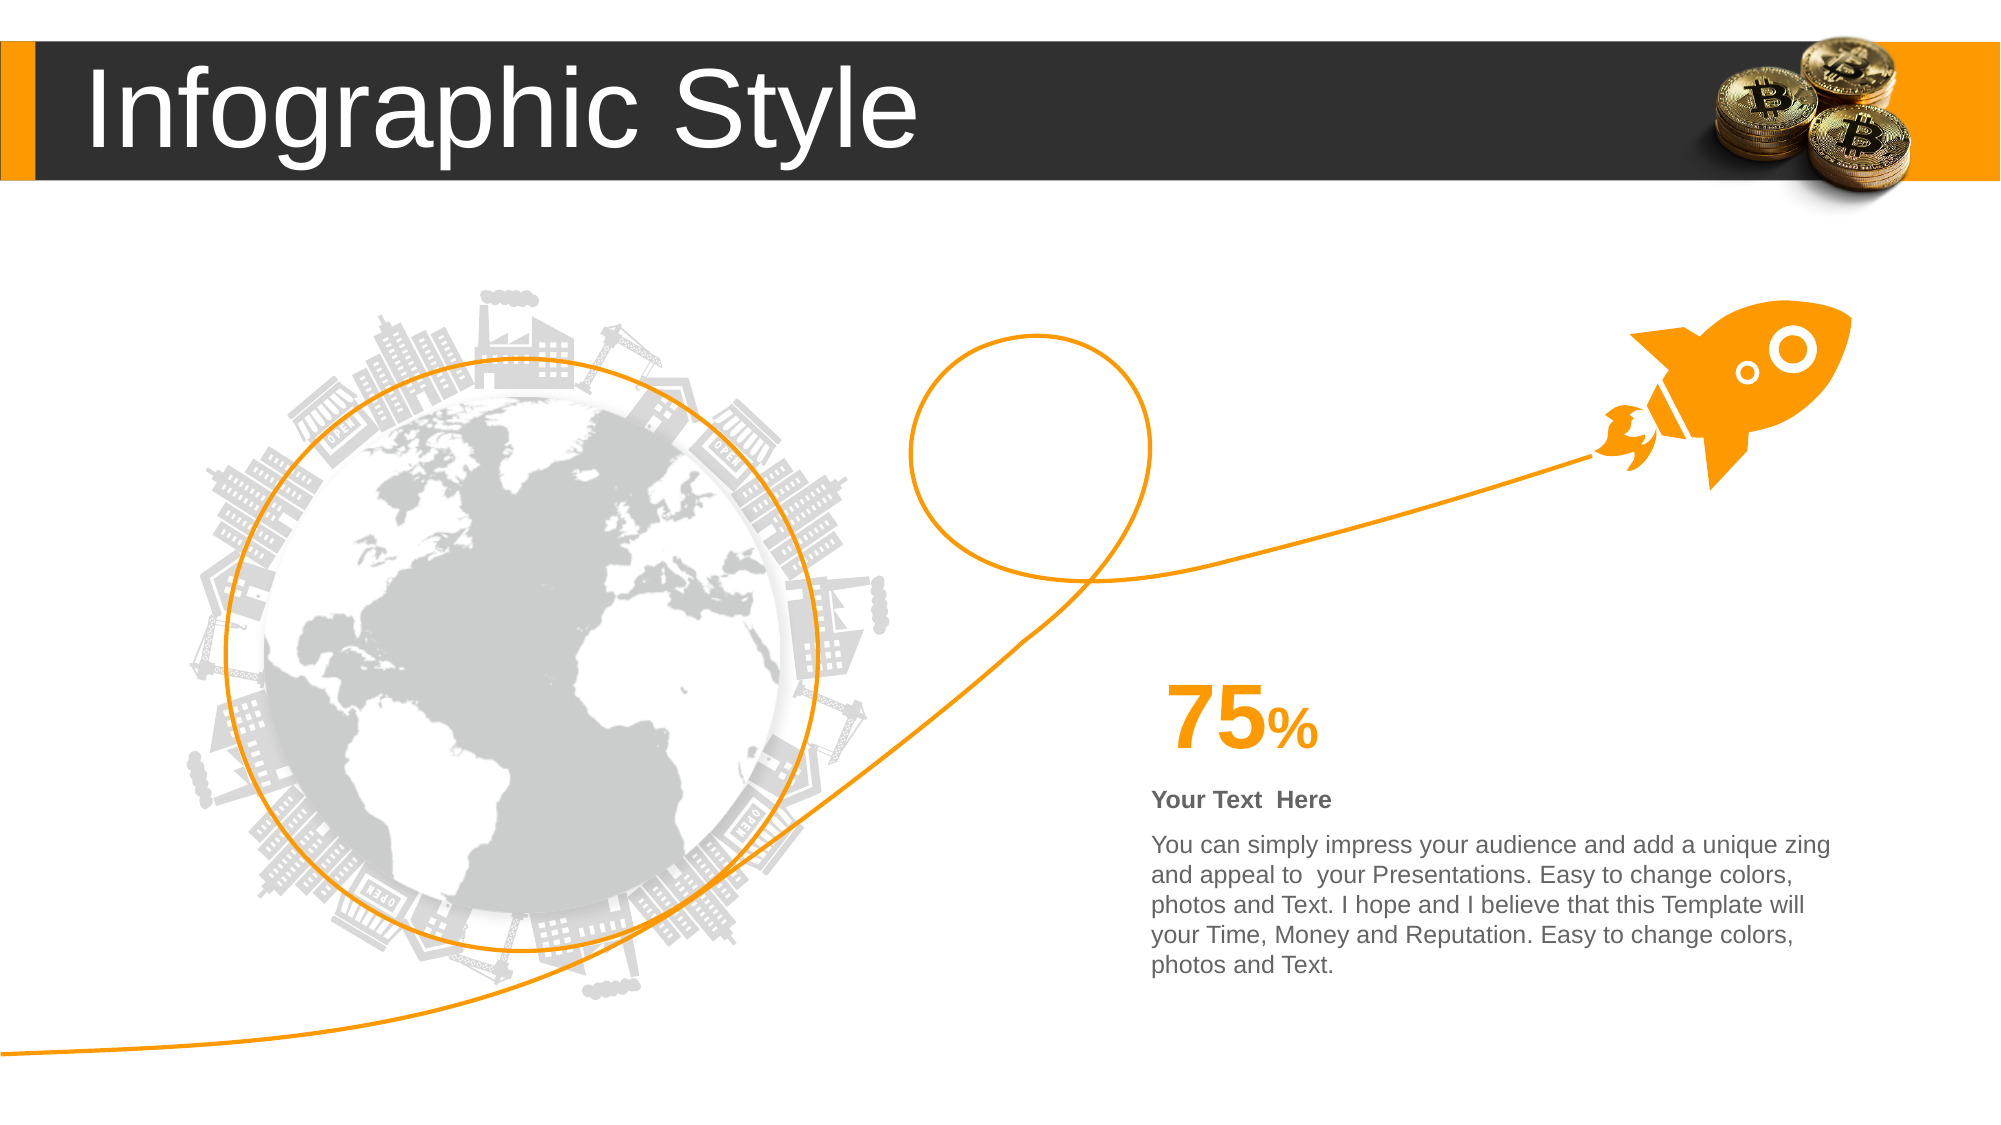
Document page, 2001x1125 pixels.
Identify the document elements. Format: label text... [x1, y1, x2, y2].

picture [1673, 32, 1913, 222]
list Infographic Style [69, 51, 1524, 171]
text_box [187, 289, 888, 335]
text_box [1136, 776, 1851, 989]
text_box [1592, 381, 1689, 472]
text_box [1627, 299, 1853, 494]
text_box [0, 335, 1592, 1055]
